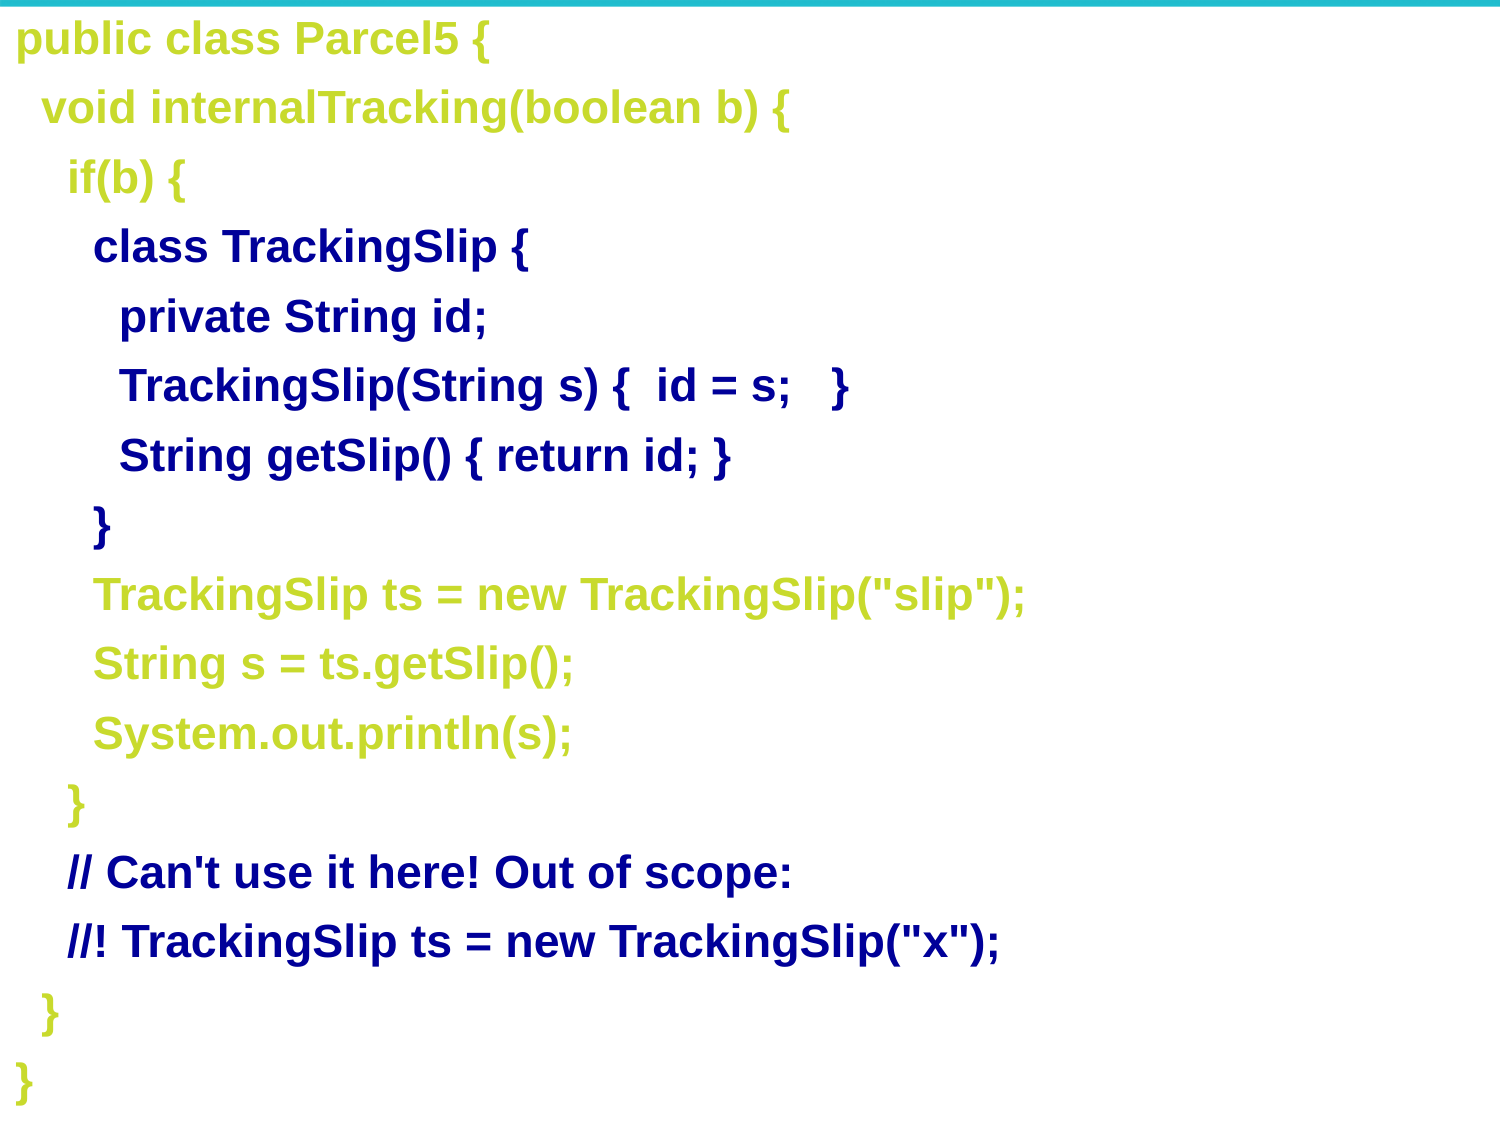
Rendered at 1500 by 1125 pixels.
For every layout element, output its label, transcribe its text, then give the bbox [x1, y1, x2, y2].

picture [0, 0, 1500, 6]
list public class Parcel5 { void internalTracking(boolean b) { if(b) { class TrackingSlip { private String id; TrackingSlip(String s) { id = s; } String getSlip() { return id; } } TrackingSlip ts = new TrackingSlip("slip"); String s = ts.getSlip(); System.out.println(s); } // Can't use it here! Out of scope: //! TrackingSlip ts = new TrackingSlip("x"); } } [0, 6, 1500, 1125]
